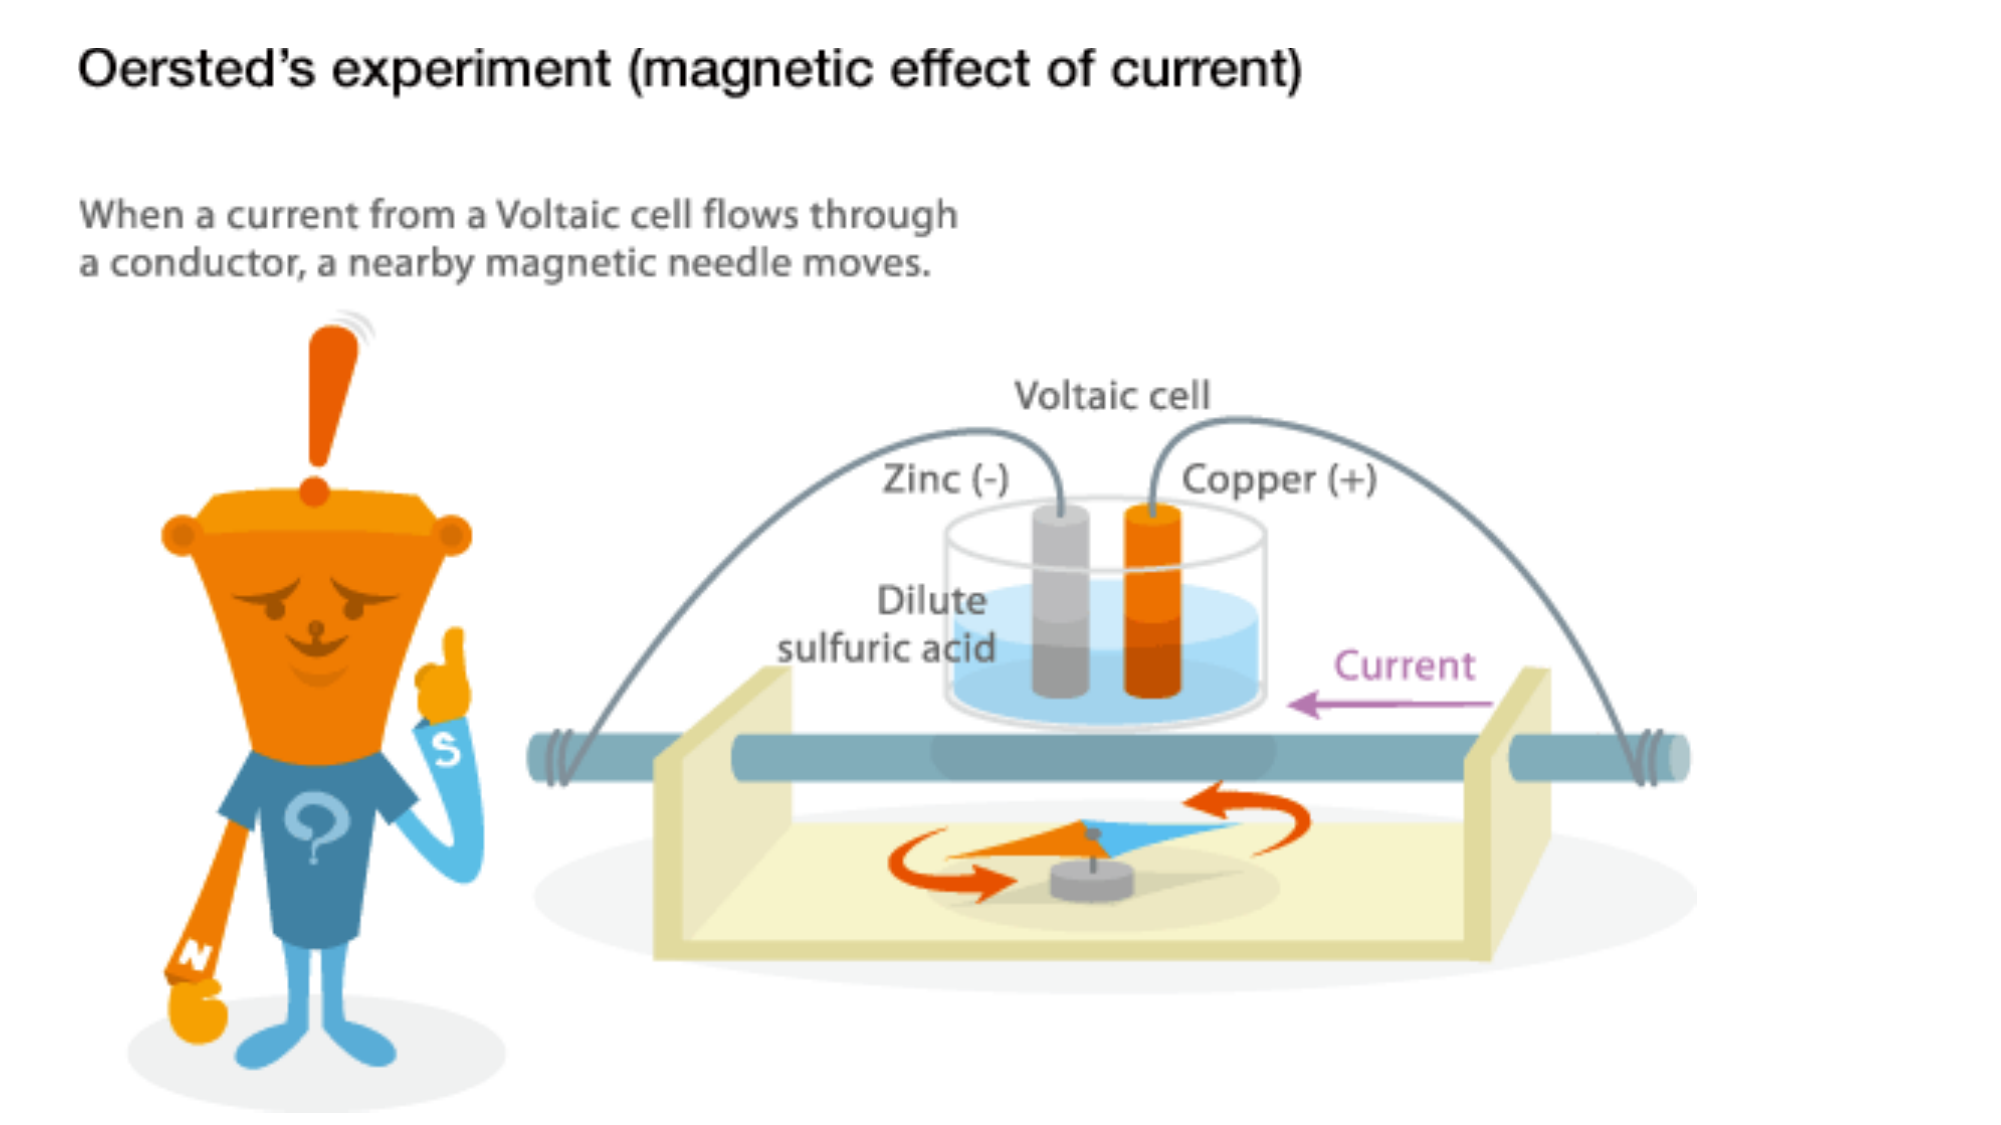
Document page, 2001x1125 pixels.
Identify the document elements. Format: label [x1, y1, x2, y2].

list [78, 48, 1697, 1113]
